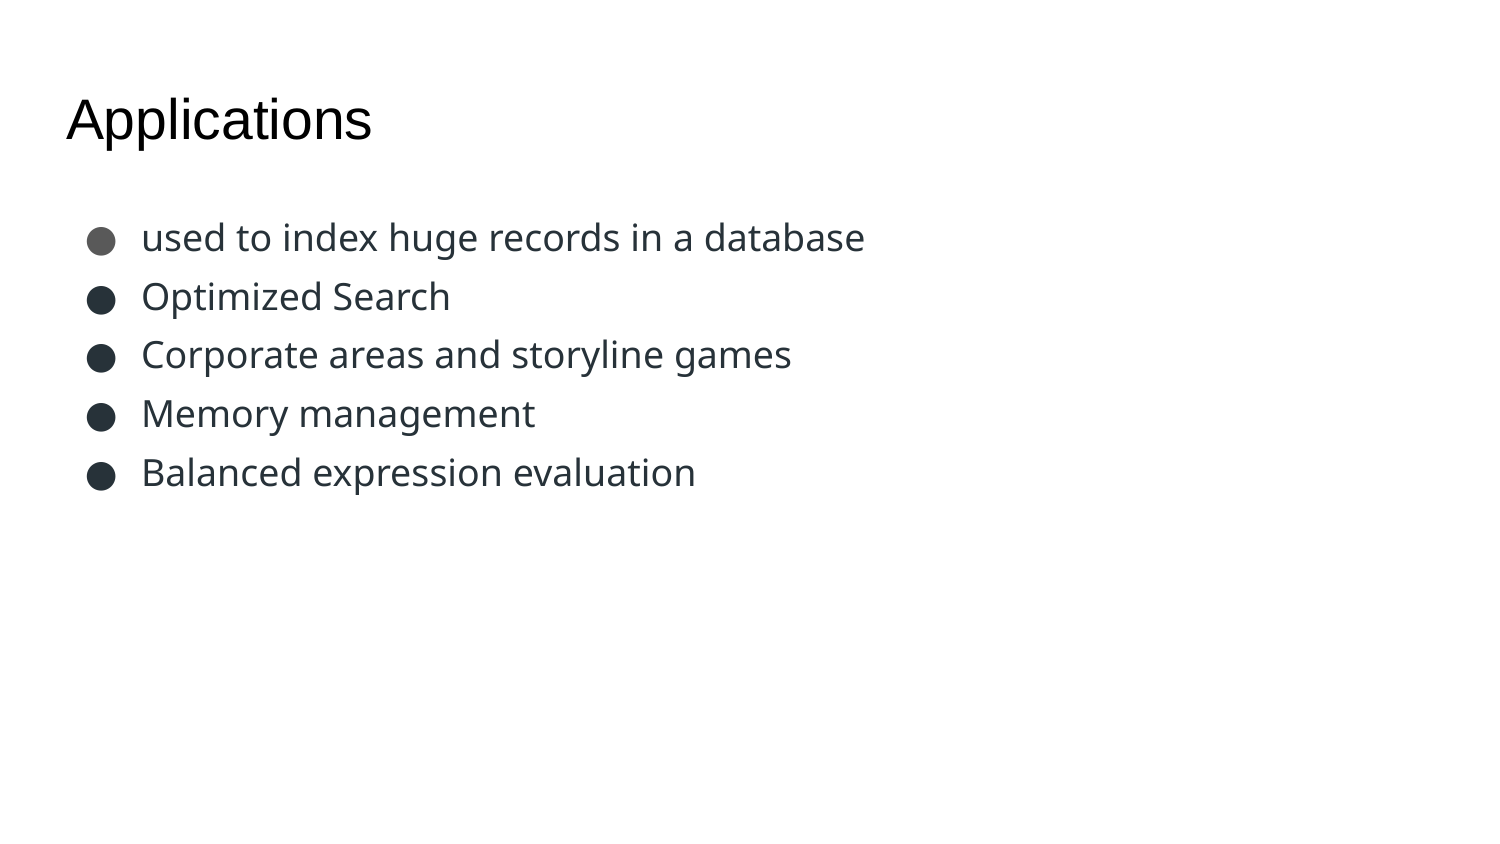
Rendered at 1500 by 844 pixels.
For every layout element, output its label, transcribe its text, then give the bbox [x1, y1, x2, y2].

list used to index huge records in a database Optimized Search Corporate areas and storyline games Memory management Balanced expression evaluation [51, 189, 1449, 750]
title Applications [51, 72, 1449, 167]
